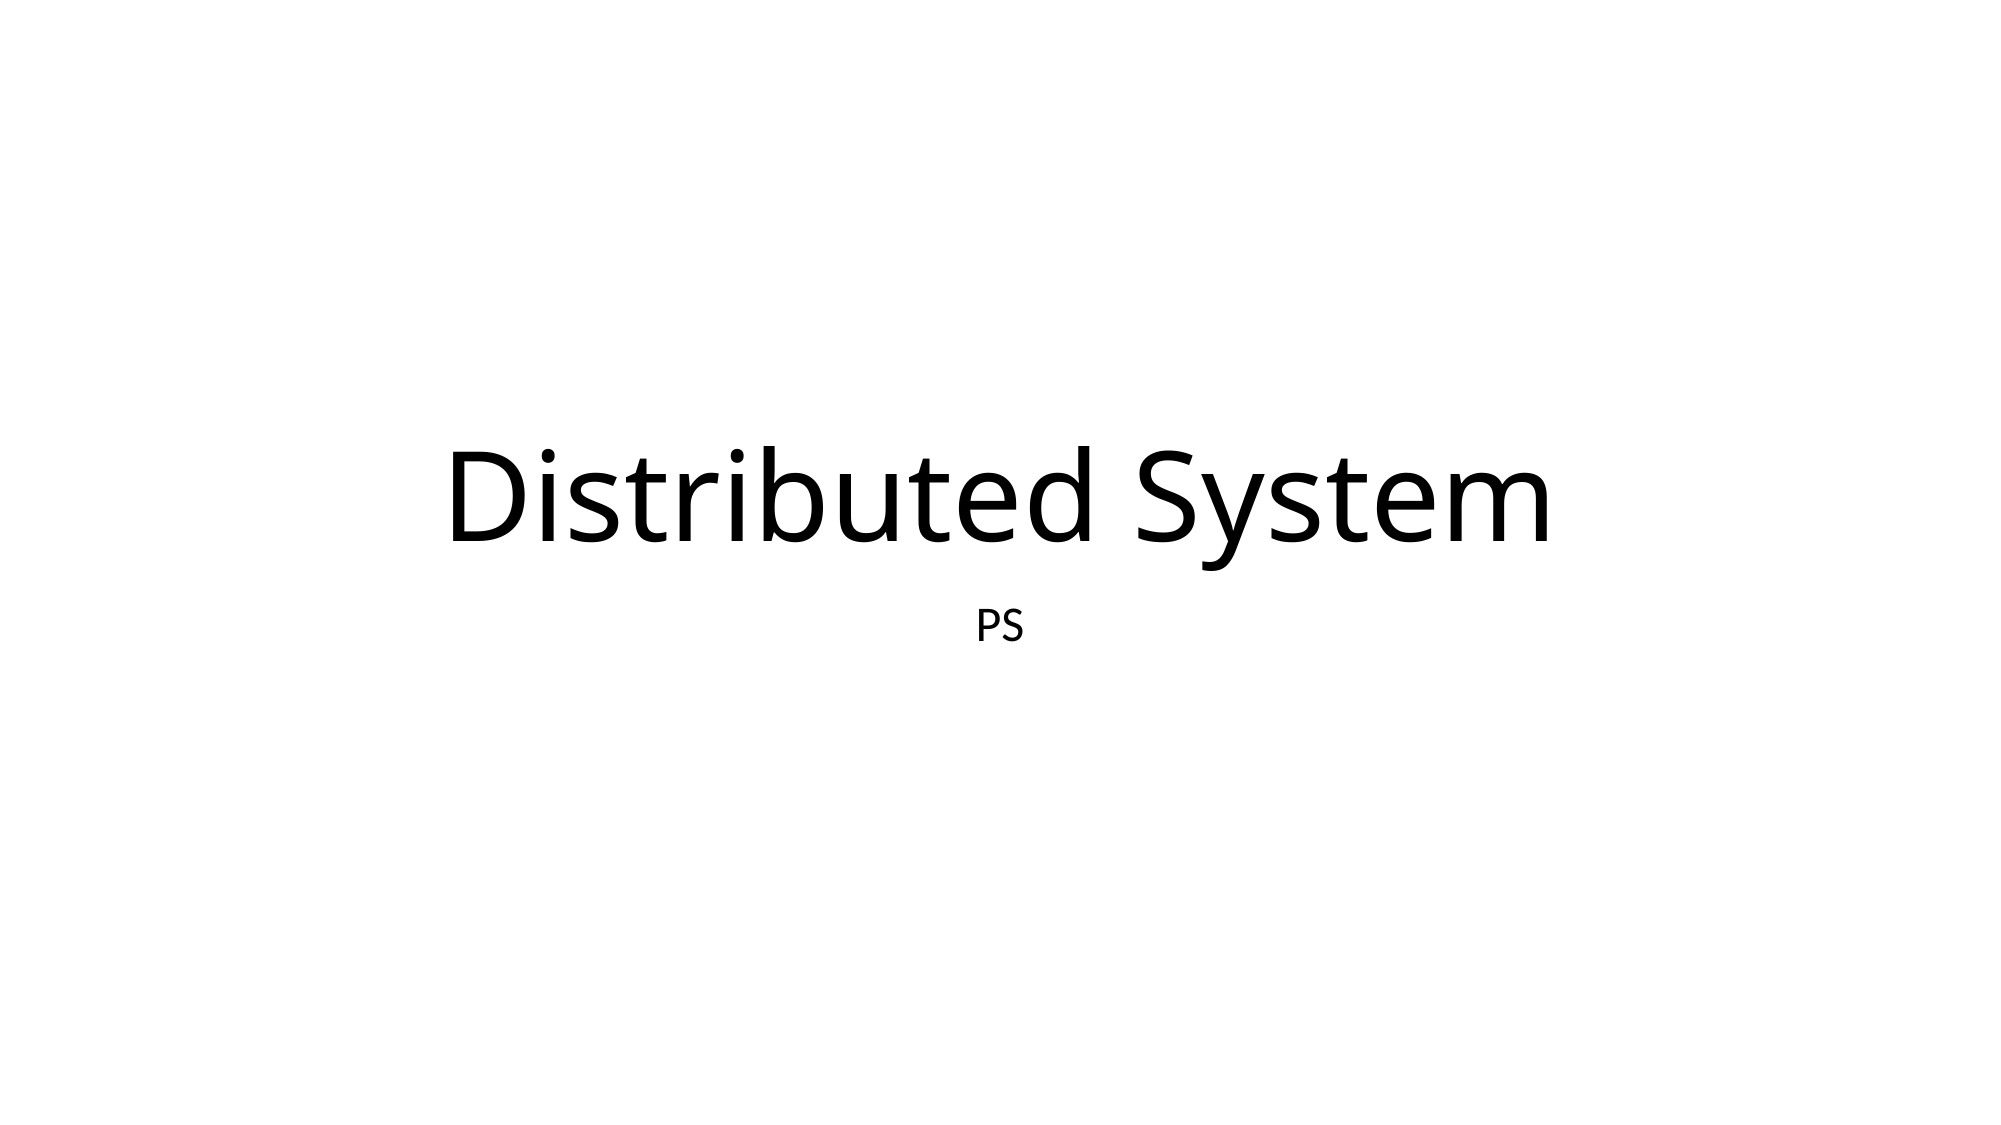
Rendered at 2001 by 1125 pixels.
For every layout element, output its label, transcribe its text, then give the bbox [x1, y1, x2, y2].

subtitle PS [249, 590, 1750, 863]
title Distributed System [249, 184, 1750, 576]
